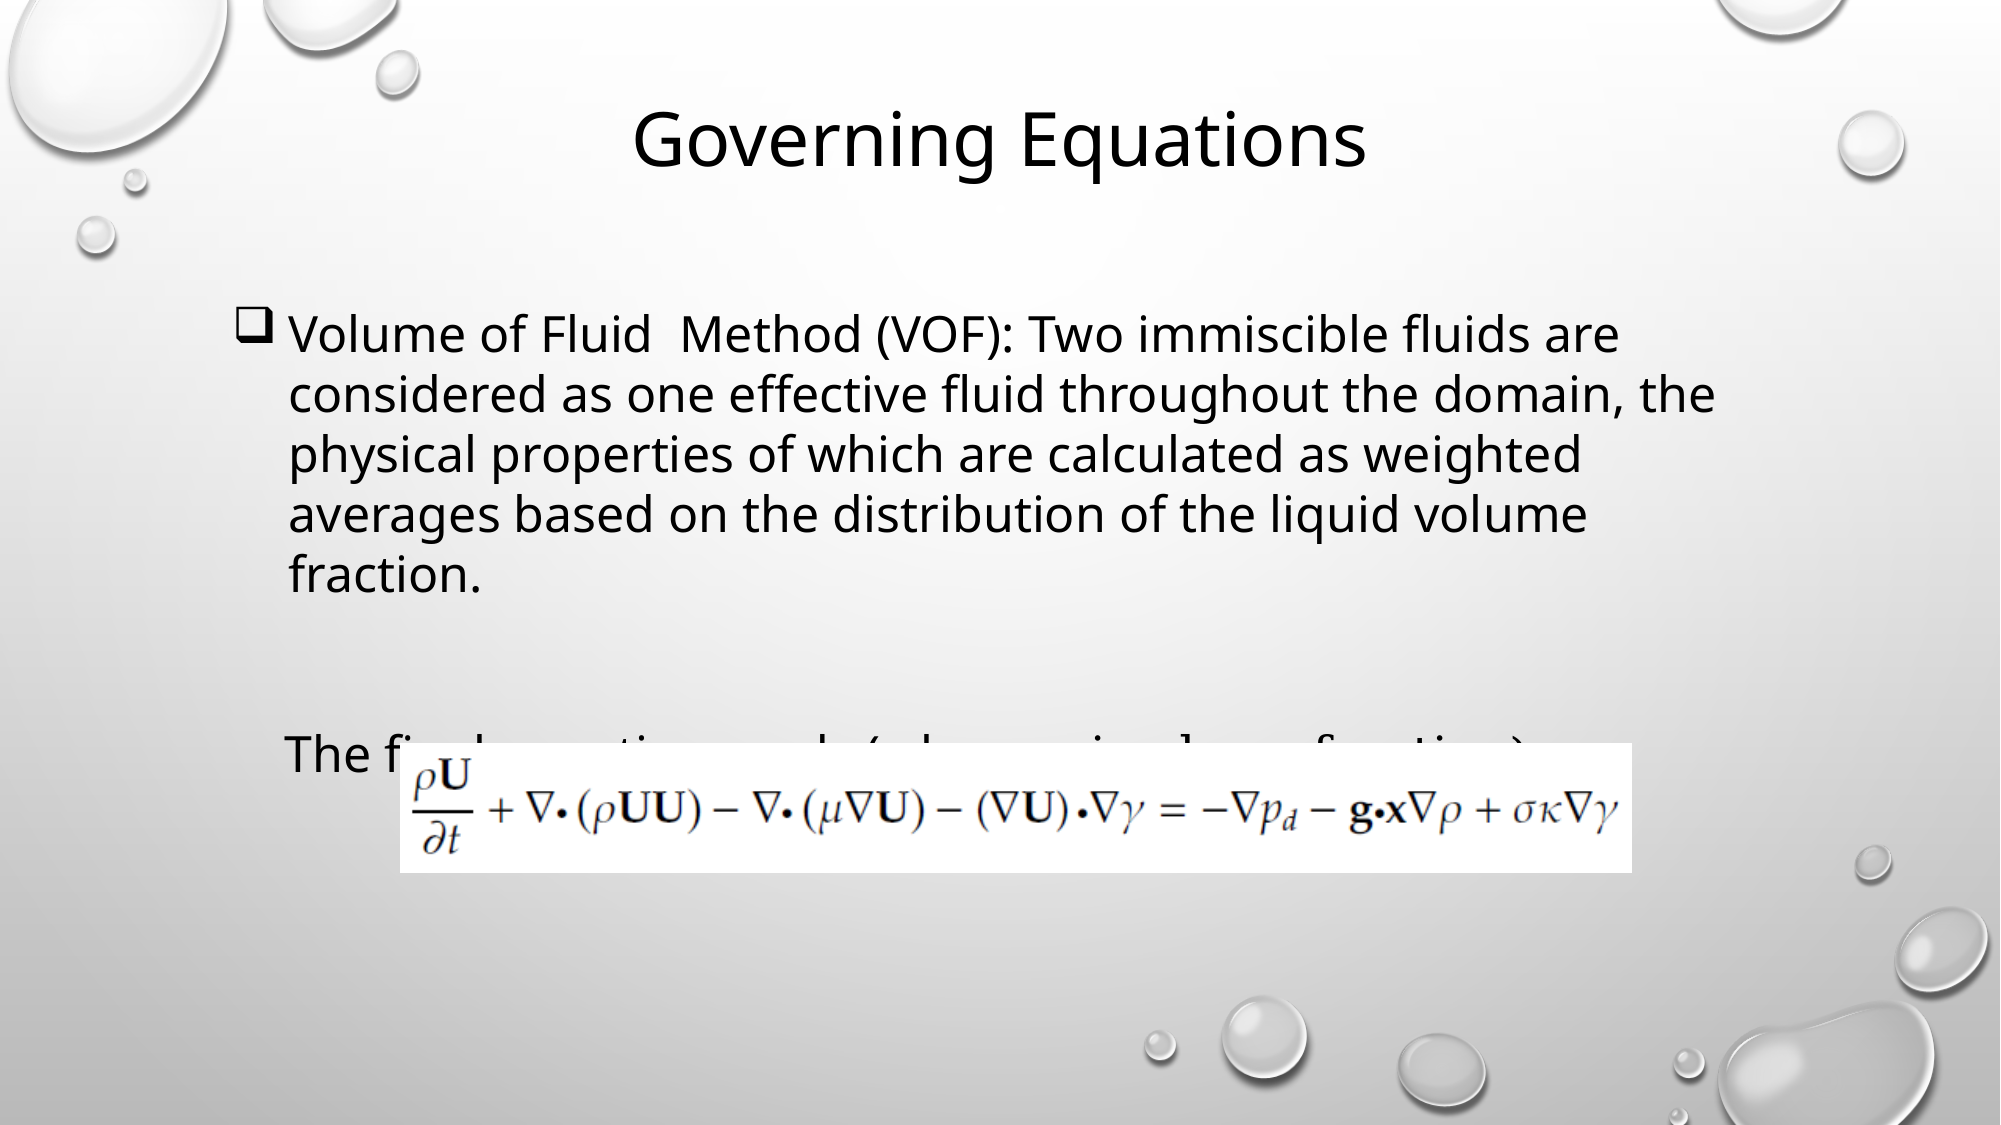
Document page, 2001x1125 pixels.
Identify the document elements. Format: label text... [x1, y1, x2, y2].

title Governing Equations [149, 10, 1851, 273]
list [912, 995, 2000, 1125]
picture [0, 0, 2000, 1125]
